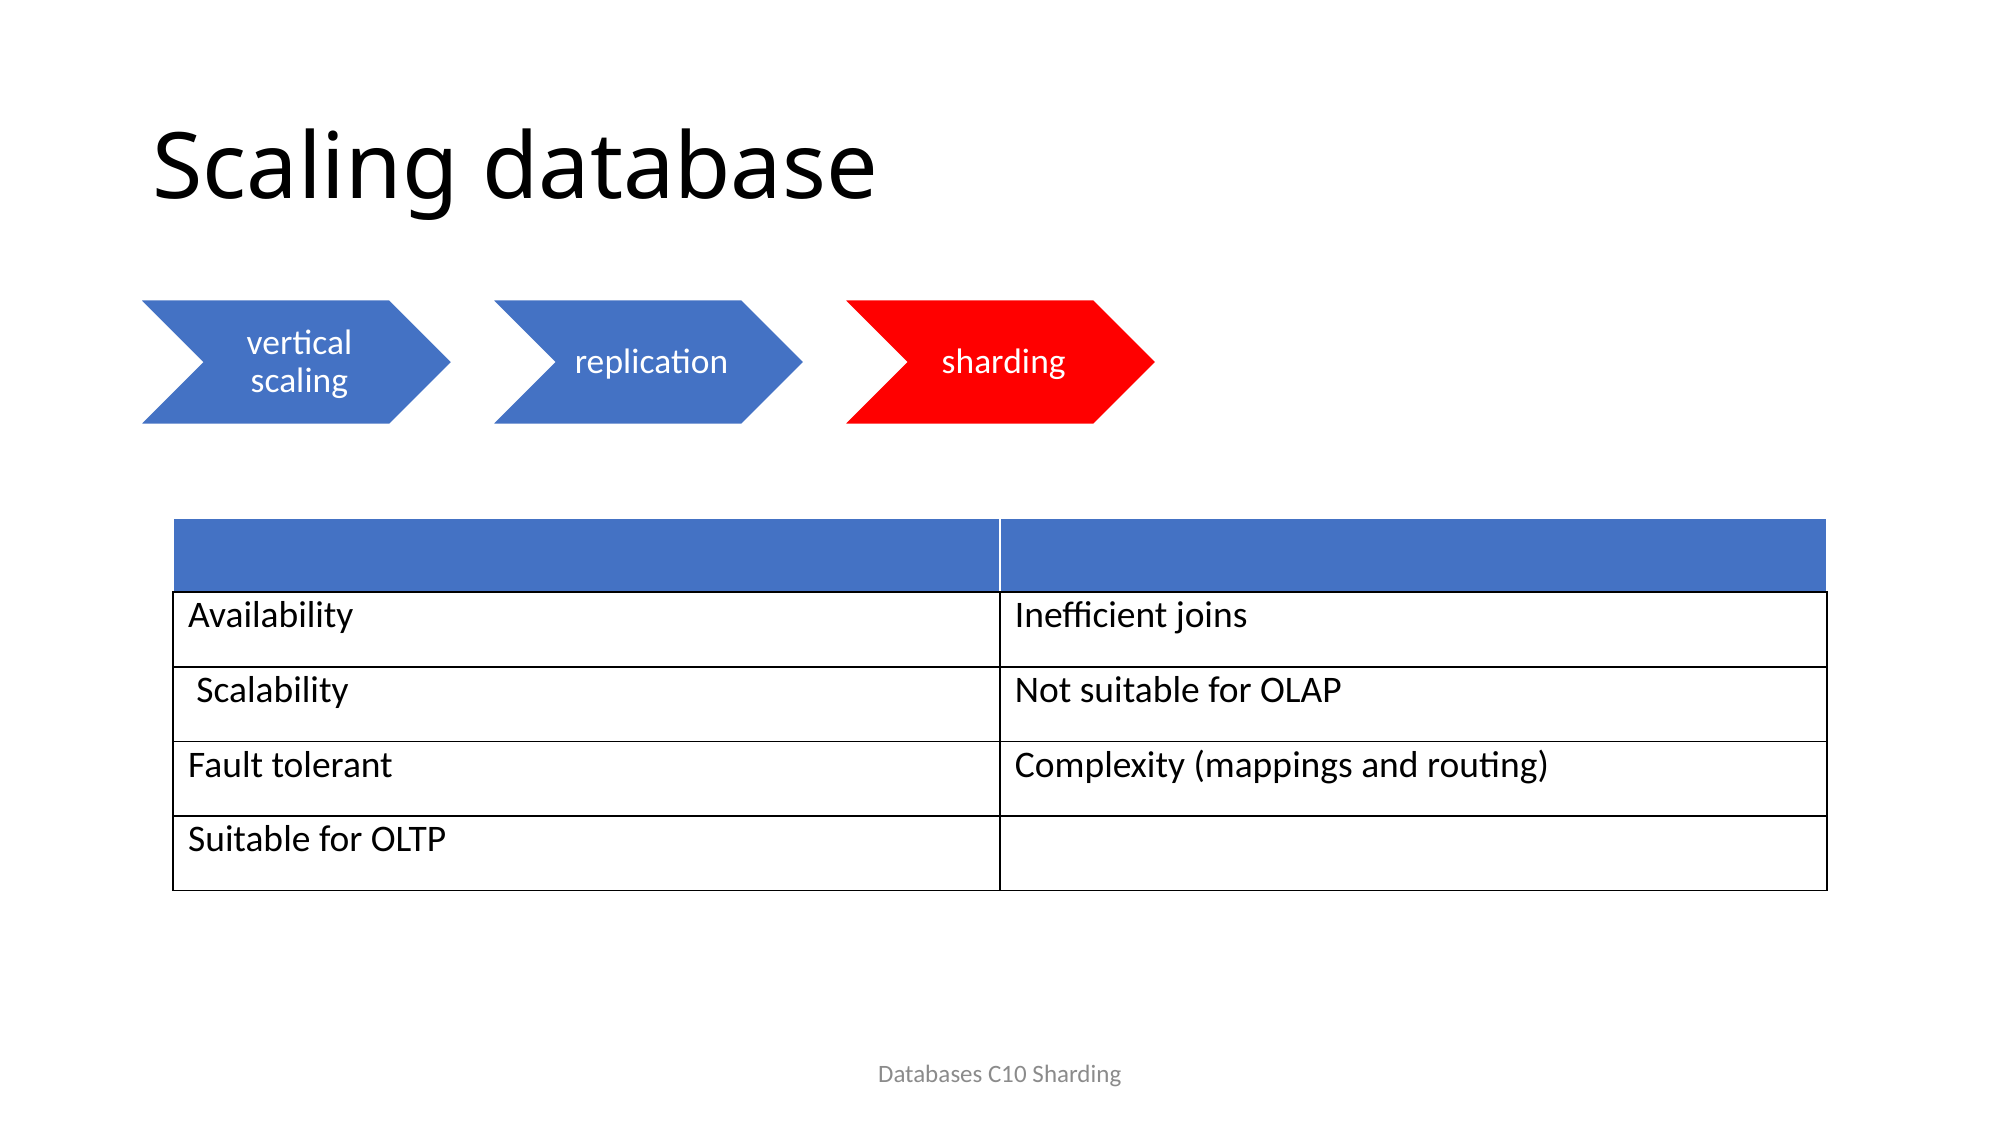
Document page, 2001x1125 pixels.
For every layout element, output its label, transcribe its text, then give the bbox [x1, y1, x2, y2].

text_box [139, 299, 453, 425]
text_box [843, 299, 1157, 425]
table_cell Suitable for OLTP [174, 817, 999, 890]
table_cell Scalability [174, 668, 999, 741]
table_cell [1001, 817, 1826, 890]
footer Databases C10 Sharding [662, 1042, 1338, 1103]
title Scaling database [137, 59, 1863, 278]
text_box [491, 299, 805, 425]
table_cell Availability [174, 593, 999, 666]
table_cell Not suitable for OLAP [1001, 668, 1826, 741]
table_header [174, 519, 999, 591]
table_cell Inefficient joins [1001, 593, 1826, 666]
table_cell Fault tolerant [174, 742, 999, 815]
table_cell Complexity (mappings and routing) [1001, 742, 1826, 815]
table_header [1001, 519, 1826, 591]
